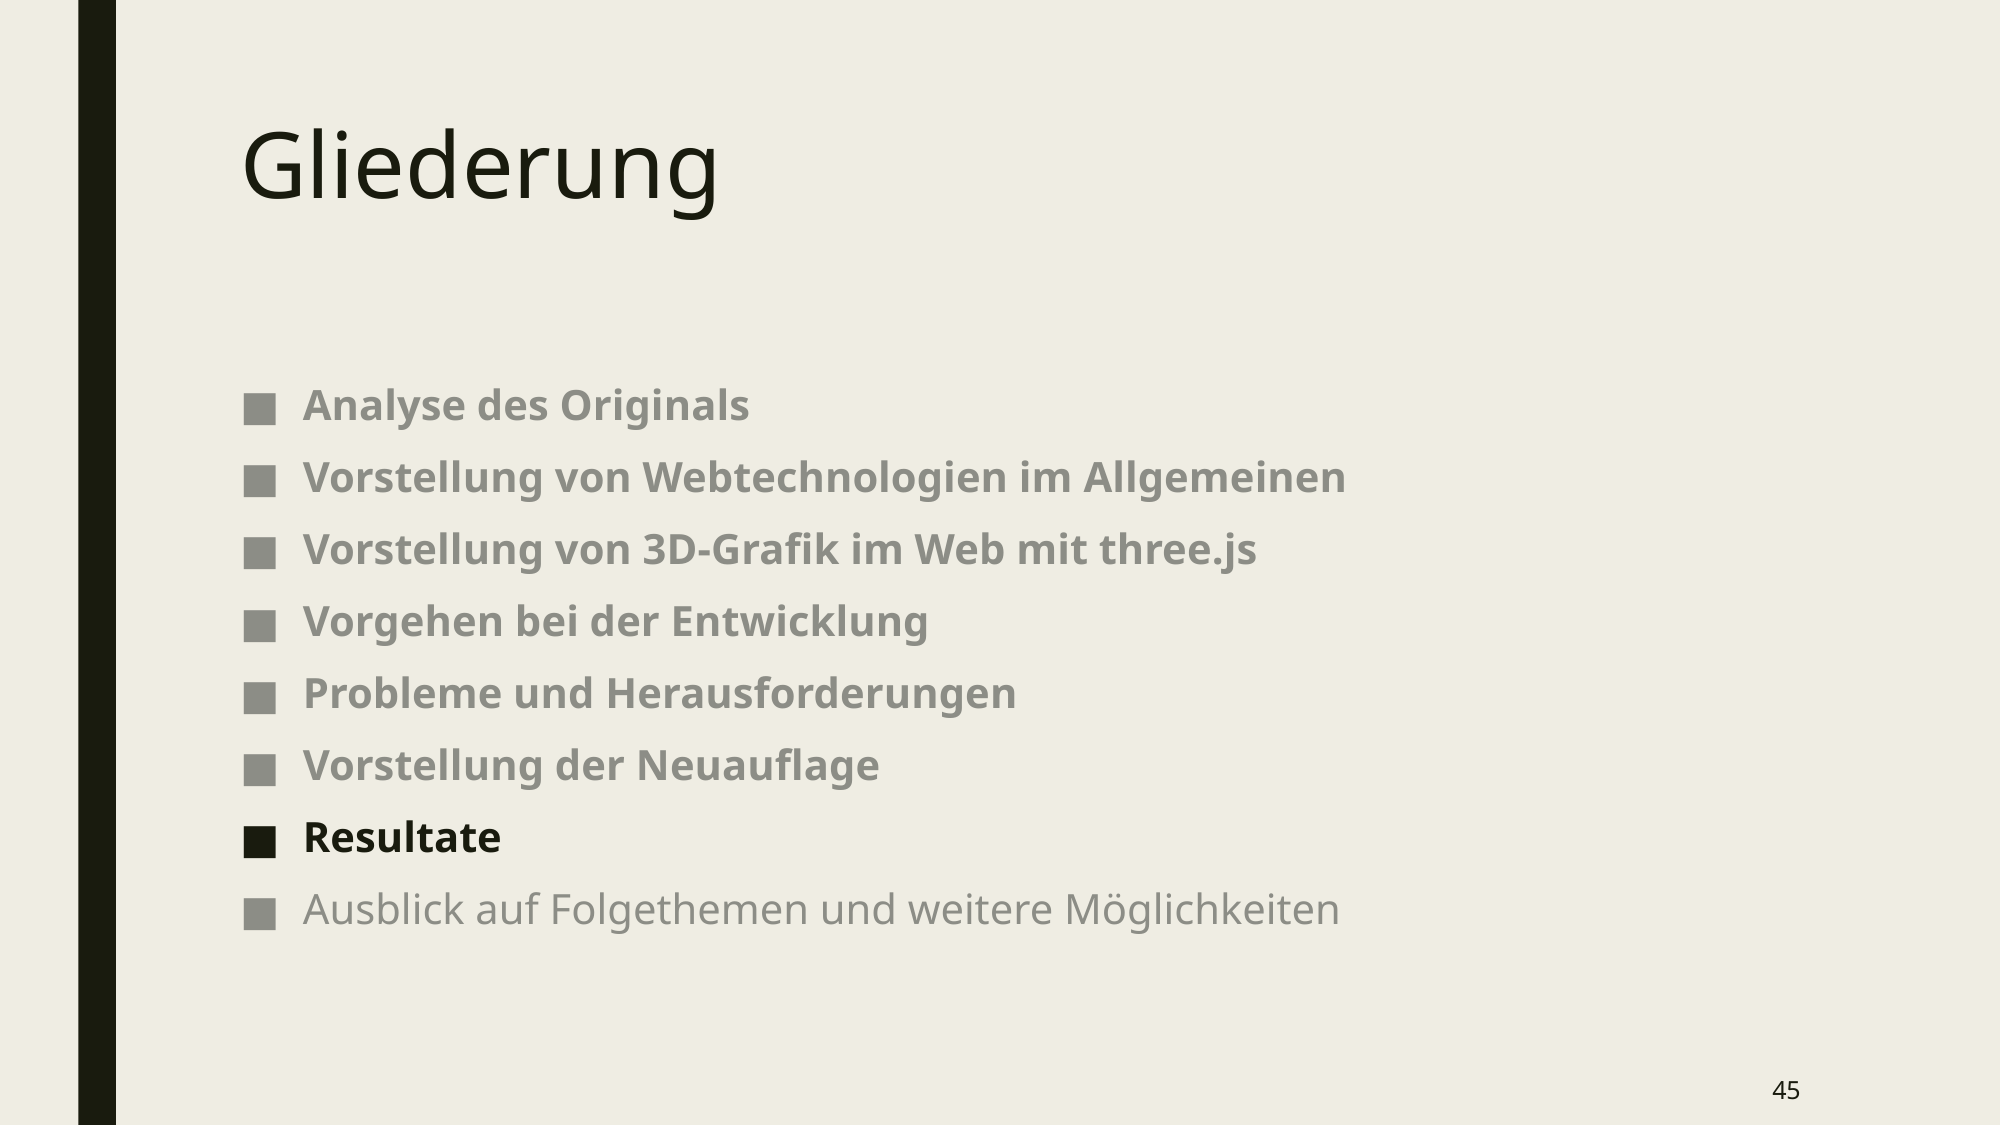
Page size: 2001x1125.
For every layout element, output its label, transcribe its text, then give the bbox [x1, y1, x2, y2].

list Analyse des Originals Vorstellung von Webtechnologien im Allgemeinen Vorstellung von 3D-Grafik im Web mit three.js Vorgehen bei der Entwicklung Probleme und Herausforderungen Vorstellung der Neuauflage Resultate Ausblick auf Folgethemen und weitere Möglichkeiten [225, 375, 1800, 963]
title Gliederung [225, 112, 1800, 357]
slide_number 45 [1553, 1058, 1816, 1125]
